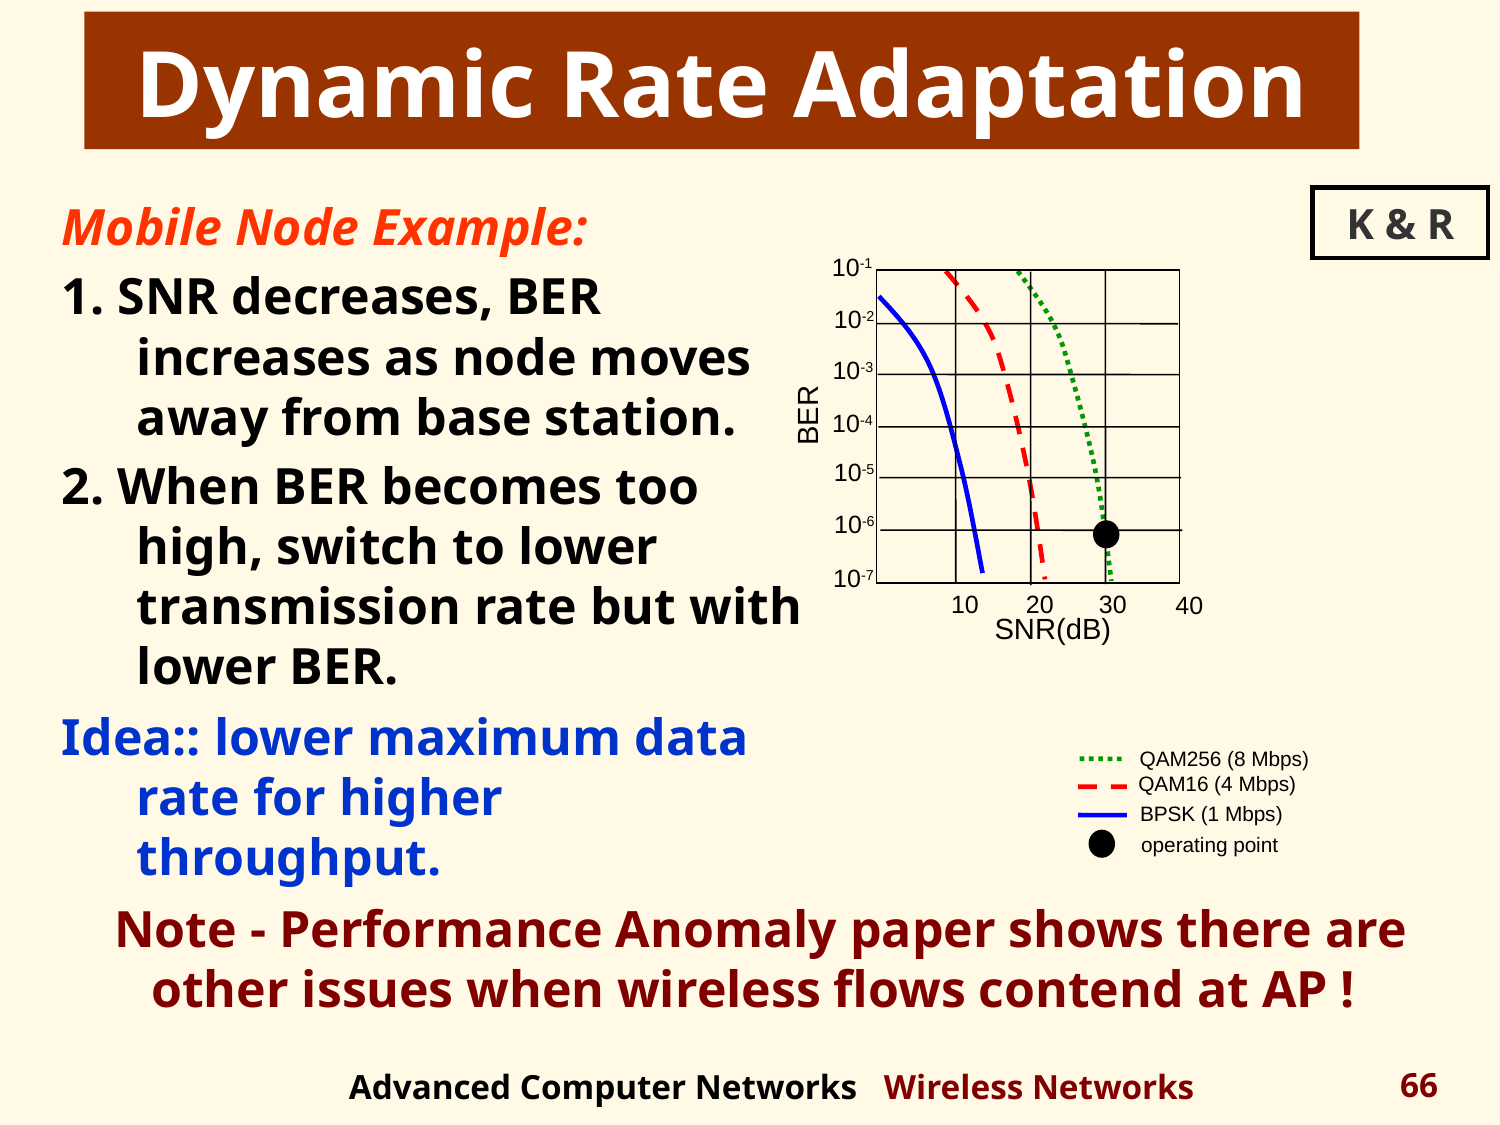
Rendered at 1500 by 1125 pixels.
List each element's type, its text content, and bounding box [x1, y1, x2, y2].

text_box [1031, 531, 1105, 584]
slide_number 66 [1344, 1056, 1495, 1095]
text_box [956, 531, 1030, 584]
text_box QAM256 (8 Mbps) [1124, 738, 1324, 778]
text_box [956, 269, 1180, 374]
text_box 10-5 [818, 449, 890, 494]
text_box [1106, 375, 1180, 426]
text_box [1031, 375, 1105, 426]
text_box QAM16 (4 Mbps) [1123, 763, 1312, 804]
text_box 10-3 [817, 347, 889, 393]
text_box [876, 324, 955, 374]
text_box Note - Performance Anomaly paper shows there are other issues when wireless flows contend at AP ! [99, 890, 1447, 1012]
text_box 10-1 [816, 244, 888, 289]
text_box Dynamic Rate Adaptation [84, 11, 1360, 150]
text_box 30 [1084, 581, 1142, 626]
text_box SNR(dB) [979, 602, 1127, 653]
text_box 20 [1010, 580, 1069, 602]
text_box [876, 375, 955, 426]
text_box 10-7 [818, 555, 889, 601]
text_box 10-2 [818, 296, 890, 341]
text_box [1089, 830, 1115, 858]
text_box [876, 269, 955, 323]
text_box [876, 427, 955, 477]
list Mobile Node Example: 1. SNR decreases, BER increases as node moves away from base station. 2. When BER becomes too high, switch to lower transmission rate but with lower BER. Idea:: lower maximum data rate for higher throughput. [46, 187, 832, 904]
text_box [956, 375, 1030, 426]
text_box operating point [1126, 824, 1293, 865]
text_box [876, 531, 955, 584]
text_box [956, 427, 1030, 477]
text_box [1106, 531, 1180, 584]
text_box BPSK (1 Mbps) [1125, 793, 1298, 833]
text_box [876, 478, 955, 530]
text_box [1106, 427, 1180, 477]
text_box [1093, 521, 1119, 548]
text_box 40 [1160, 581, 1219, 627]
text_box 10-4 [817, 400, 888, 446]
text_box BER [781, 370, 832, 461]
text_box K & R [1312, 187, 1489, 258]
text_box 10-6 [819, 501, 890, 547]
text_box [1031, 478, 1105, 530]
text_box [956, 478, 1030, 530]
text_box [1031, 427, 1105, 477]
footer Advanced Computer Networks Wireless Networks [229, 1058, 1323, 1107]
text_box 10 [936, 580, 994, 626]
text_box [1106, 478, 1180, 530]
